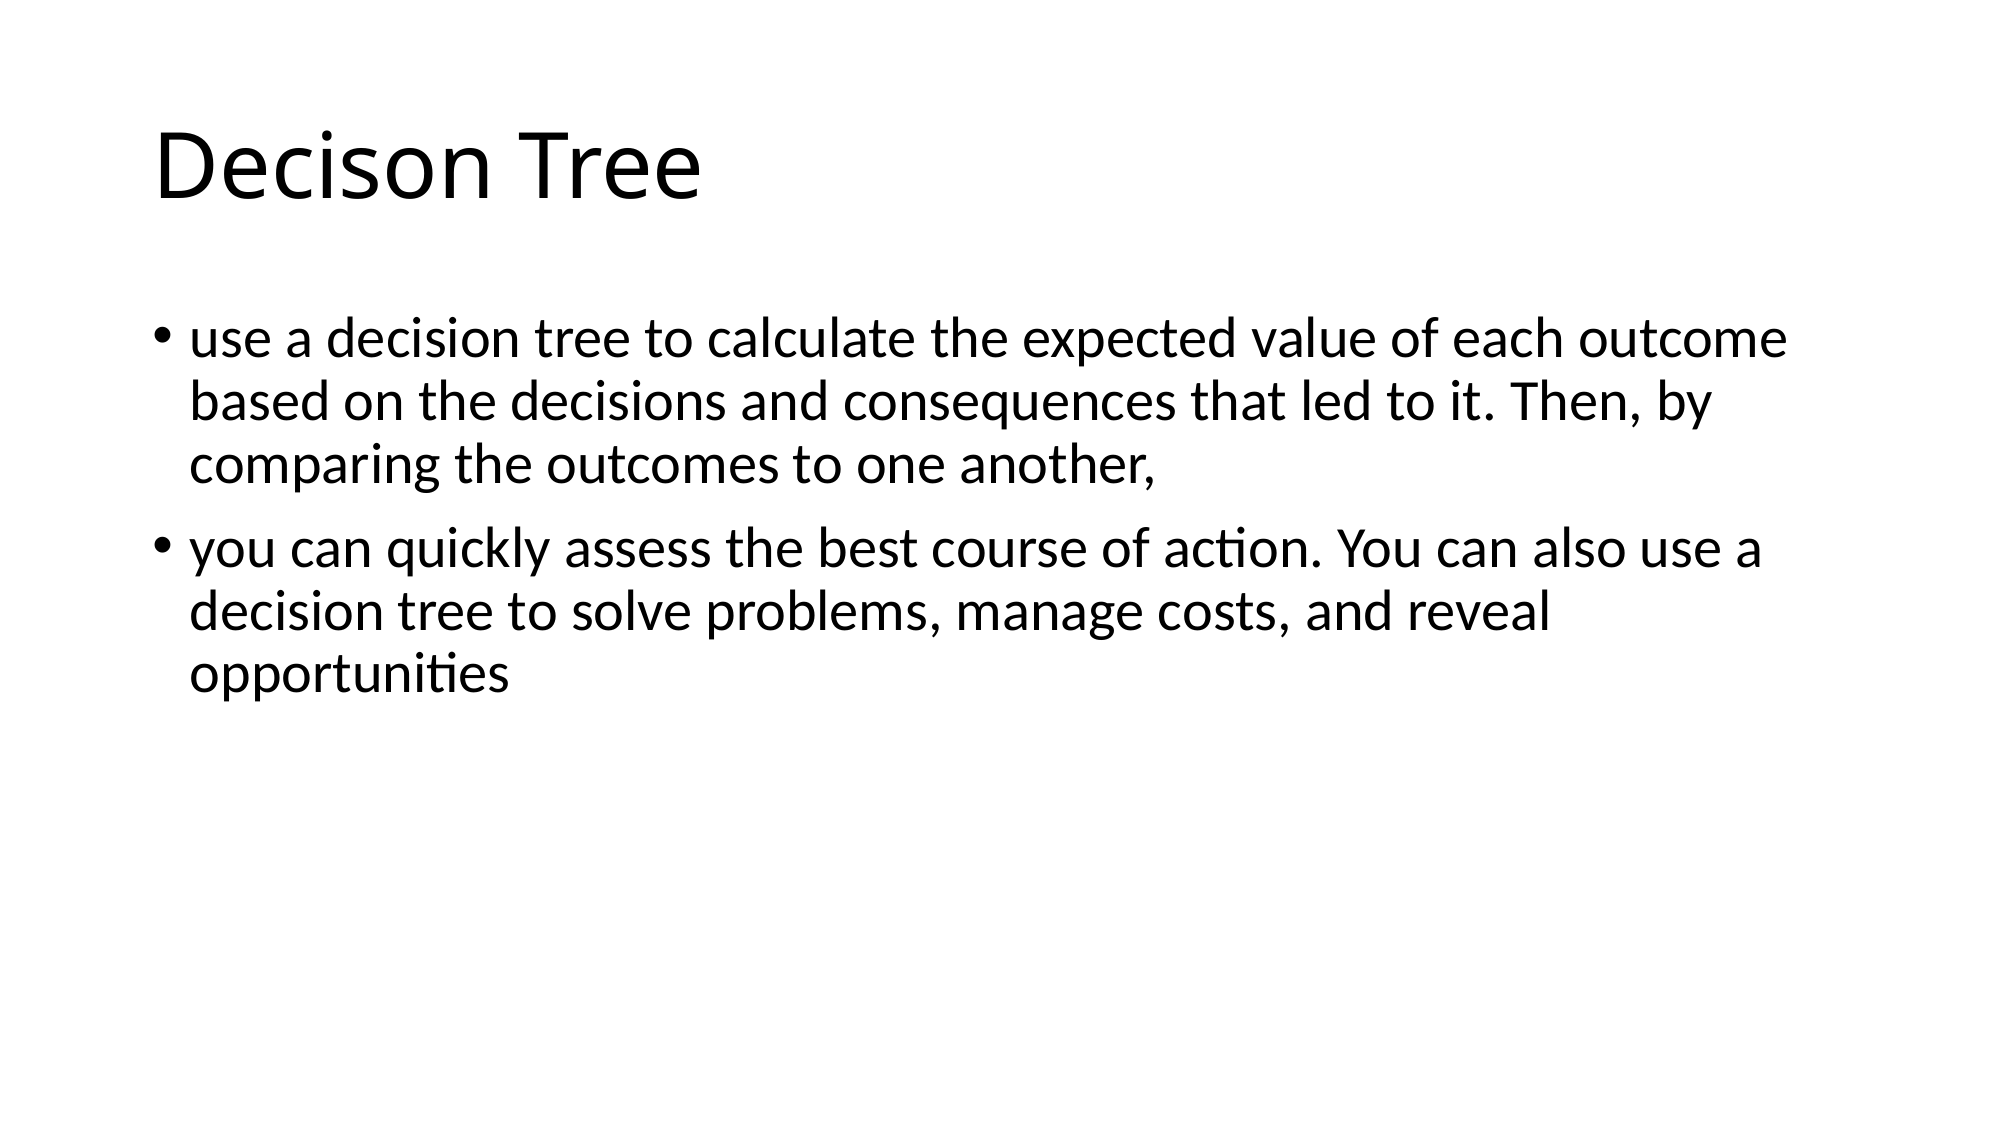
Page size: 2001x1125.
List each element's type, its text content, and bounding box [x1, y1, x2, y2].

title Decison Tree [137, 59, 1863, 278]
list use a decision tree to calculate the expected value of each outcome based on the decisions and consequences that led to it. Then, by comparing the outcomes to one another, you can quickly assess the best course of action. You can also use a decision tree to solve problems, manage costs, and reveal opportunities [137, 299, 1863, 1014]
